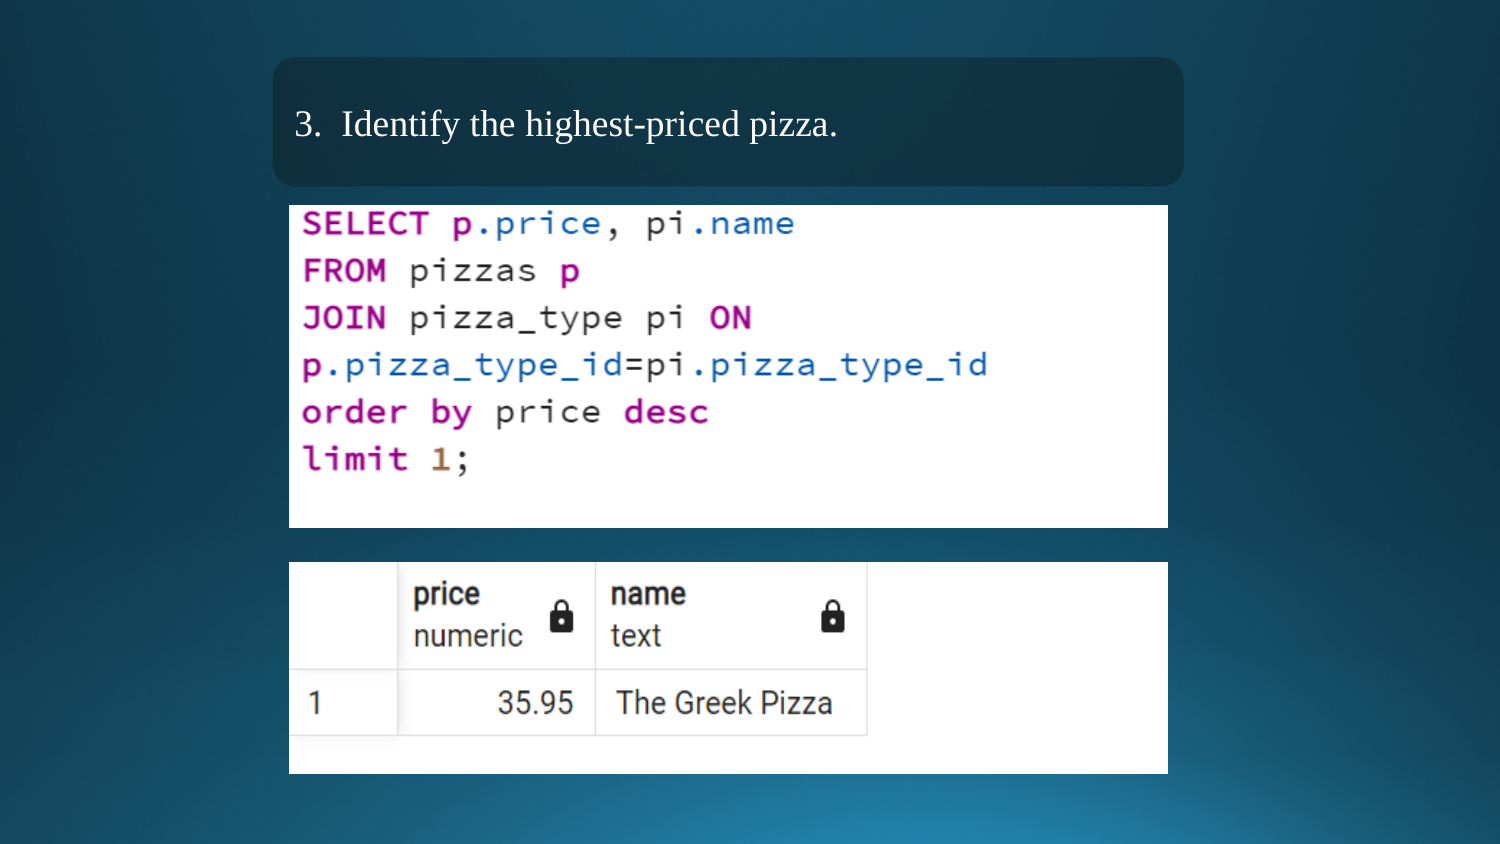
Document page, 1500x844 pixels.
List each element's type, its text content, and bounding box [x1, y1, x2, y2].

text_box 3. Identify the highest-priced pizza. [272, 57, 1184, 187]
picture [0, 0, 1500, 844]
